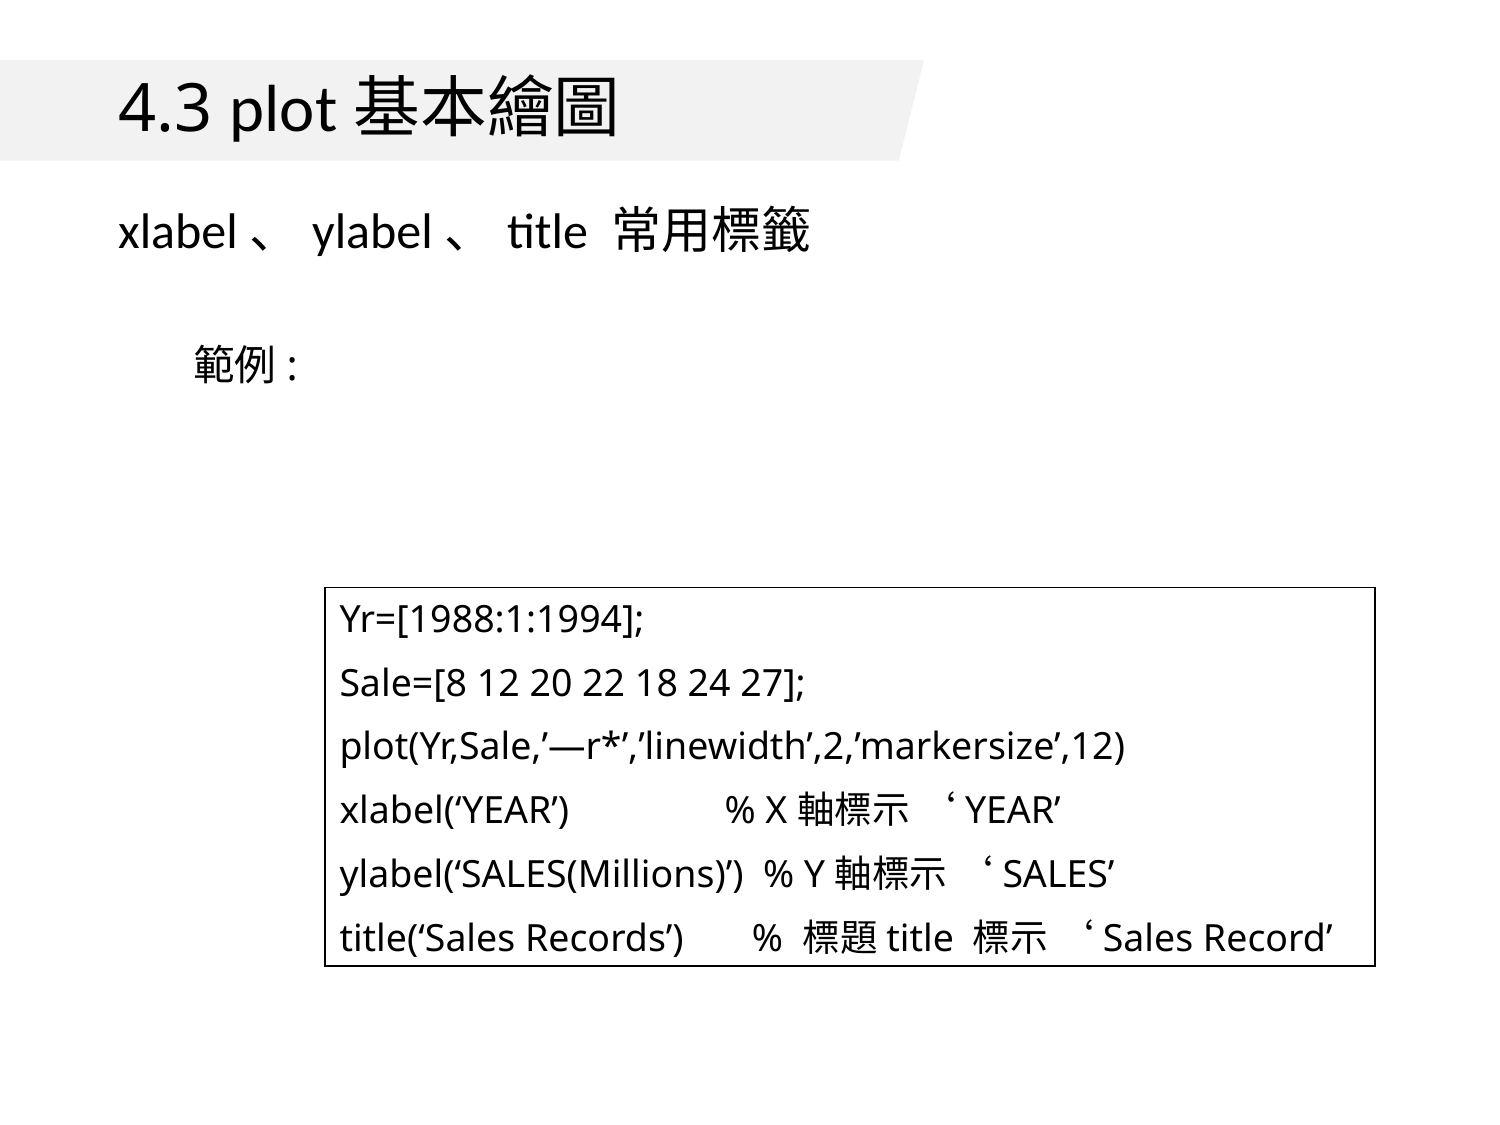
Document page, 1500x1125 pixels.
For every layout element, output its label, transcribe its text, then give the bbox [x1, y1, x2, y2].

list xlabel、ylabel、title 常用標籤 範例: [103, 198, 1397, 1043]
title 4.3 plot基本繪圖 [103, 59, 942, 161]
text_box Yr=[1988:1:1994]; Sale=[8 12 20 22 18 24 27]; plot(Yr,Sale,’—r*’,’linewidth’,2,’markersize’,12) xlabel(‘YEAR’) % X軸標示 ‘YEAR’ ylabel(‘SALES(Millions)’) % Y軸標示 ‘SALES’ title(‘Sales Records’) % 標題title 標示 ‘Sales Record’ [324, 587, 1375, 967]
